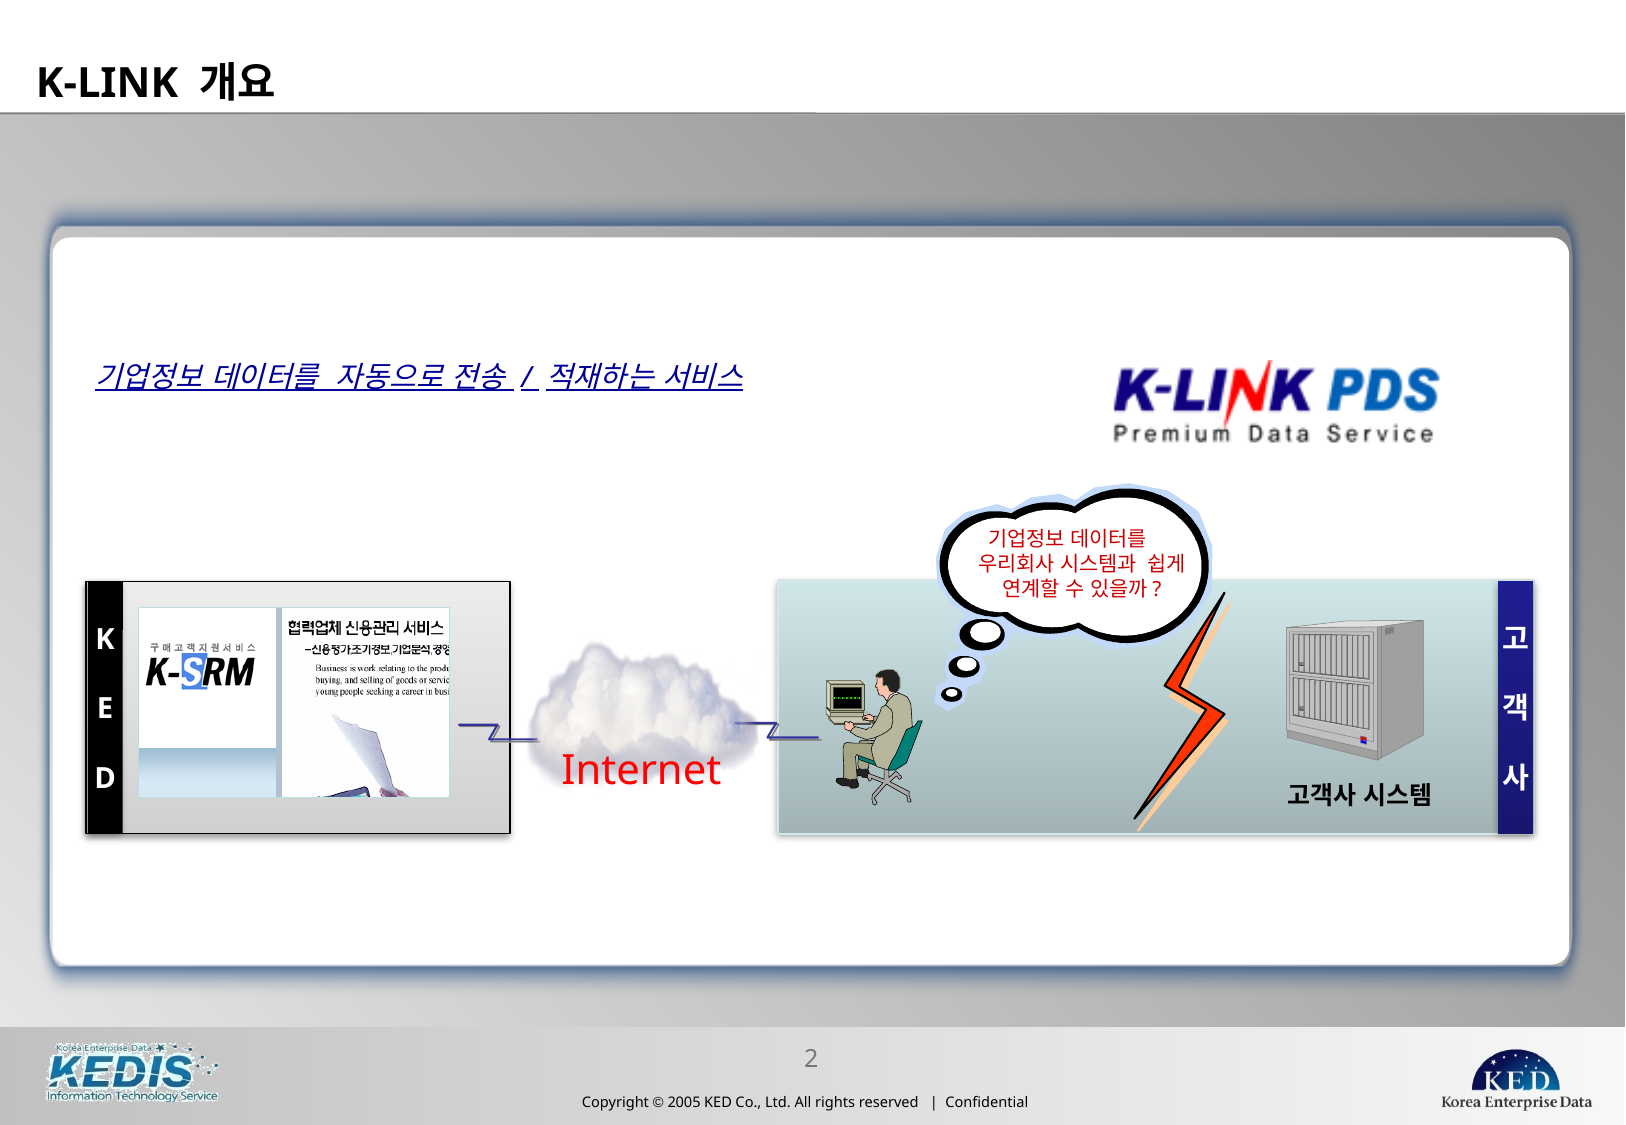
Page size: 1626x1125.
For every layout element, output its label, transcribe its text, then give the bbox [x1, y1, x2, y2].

text_box [0, 115, 1625, 1027]
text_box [139, 607, 449, 798]
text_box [520, 639, 767, 804]
picture [46, 1043, 218, 1102]
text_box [1285, 619, 1425, 762]
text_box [930, 479, 1213, 715]
slide_number 1 [760, 1034, 862, 1083]
picture [1438, 1045, 1593, 1125]
picture [31, 191, 1589, 1024]
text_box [1061, 673, 1306, 754]
text_box K-LINK 개요 [21, 48, 825, 114]
